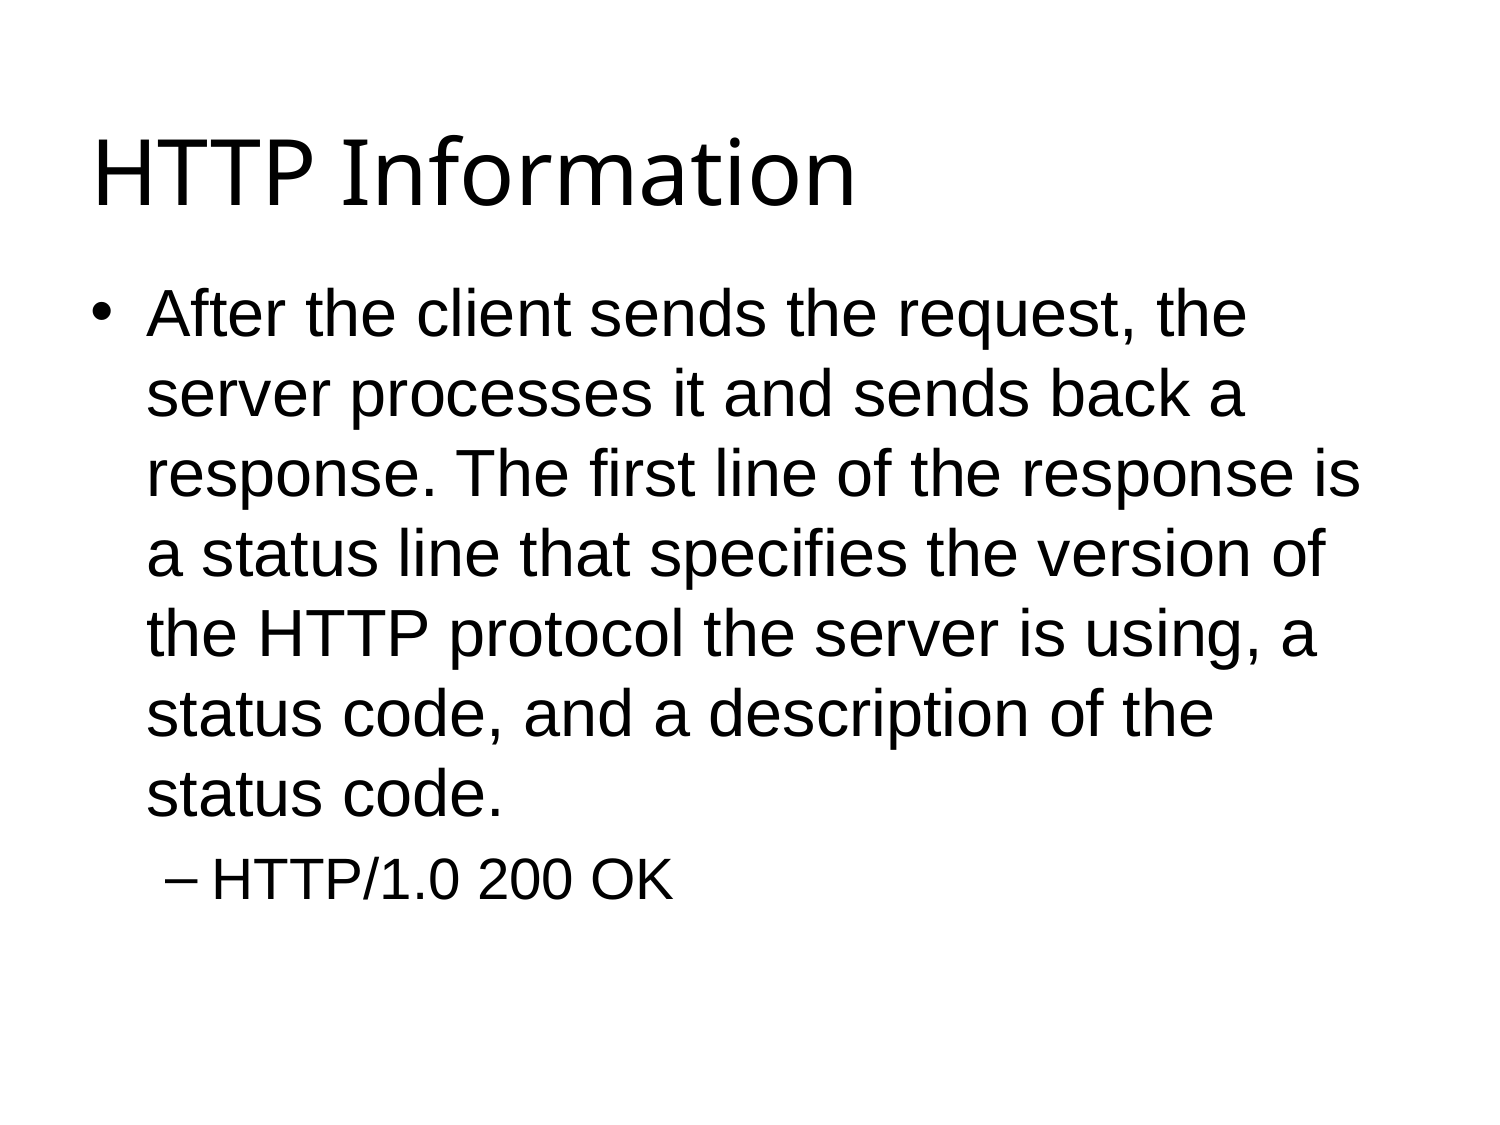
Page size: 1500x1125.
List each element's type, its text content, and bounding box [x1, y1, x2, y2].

title HTTP Information [74, 74, 1426, 262]
list After the client sends the request, the server processes it and sends back a response. The first line of the response is a status line that specifies the version of the HTTP protocol the server is using, a status code, and a description of the status code. HTTP/1.0 200 OK [74, 262, 1426, 1006]
